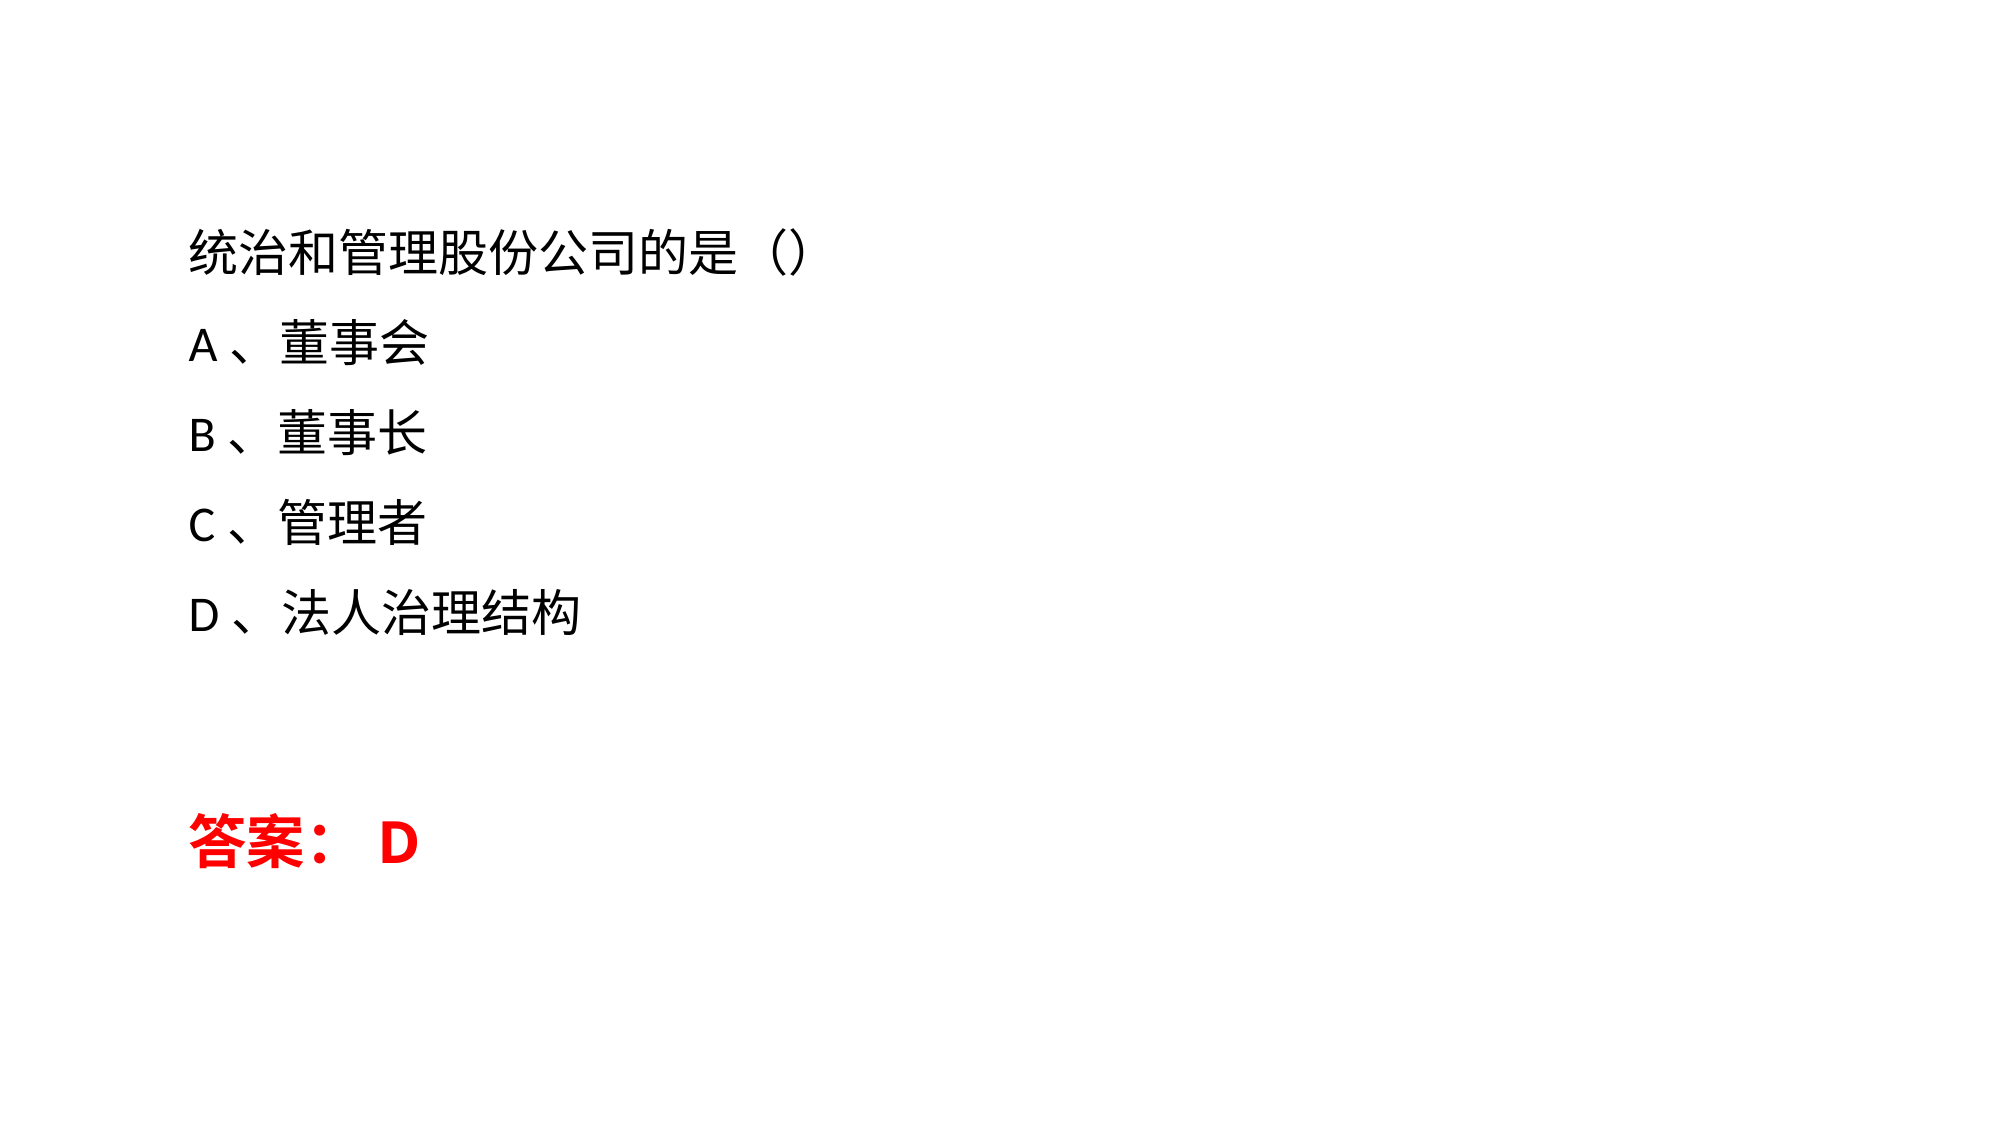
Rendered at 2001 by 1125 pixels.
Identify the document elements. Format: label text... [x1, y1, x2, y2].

text_box 统治和管理股份公司的是（） A、董事会 B、董事长 C、管理者 D、法人治理结构 [173, 183, 1935, 739]
text_box 答案：D [173, 798, 642, 883]
